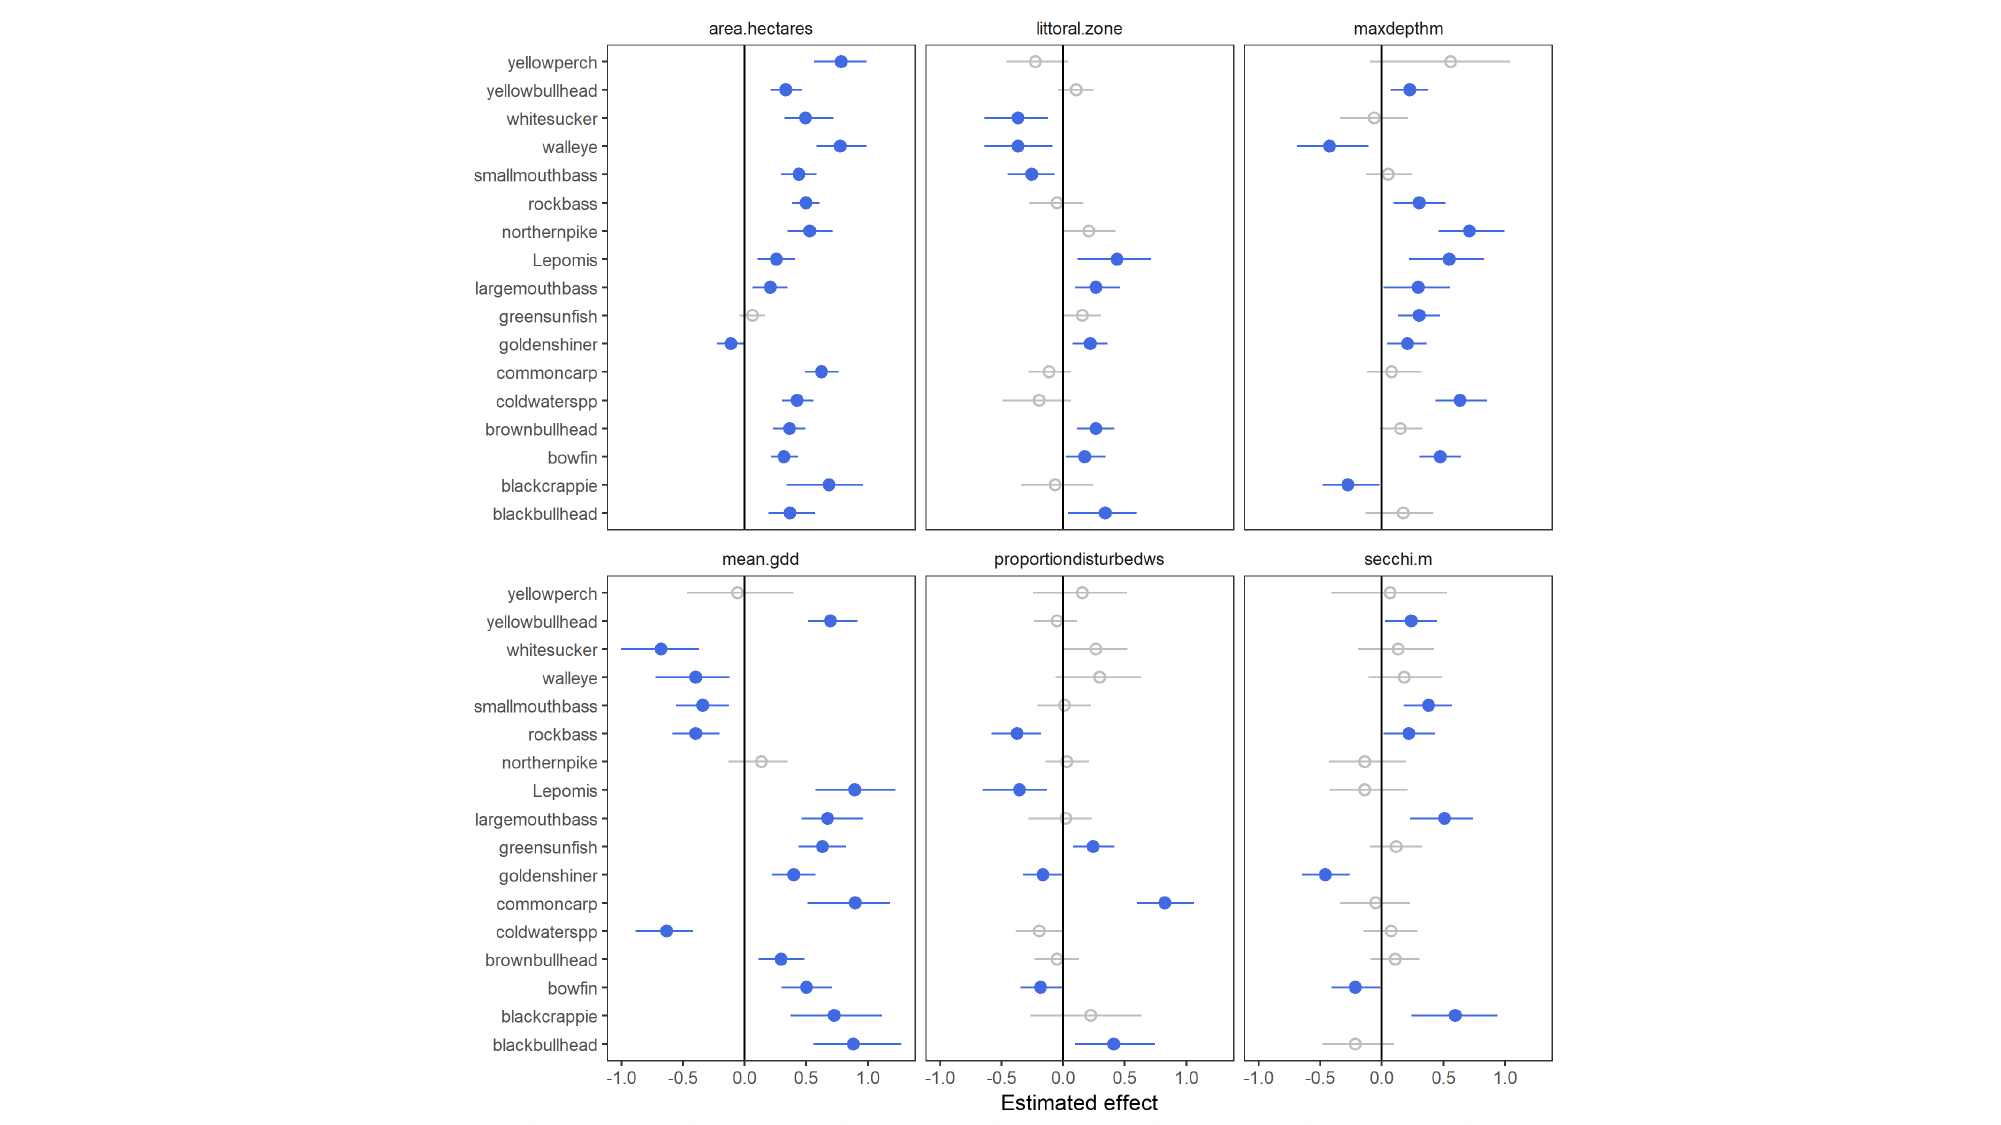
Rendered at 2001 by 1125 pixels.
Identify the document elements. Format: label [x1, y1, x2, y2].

picture [437, 0, 1563, 1125]
